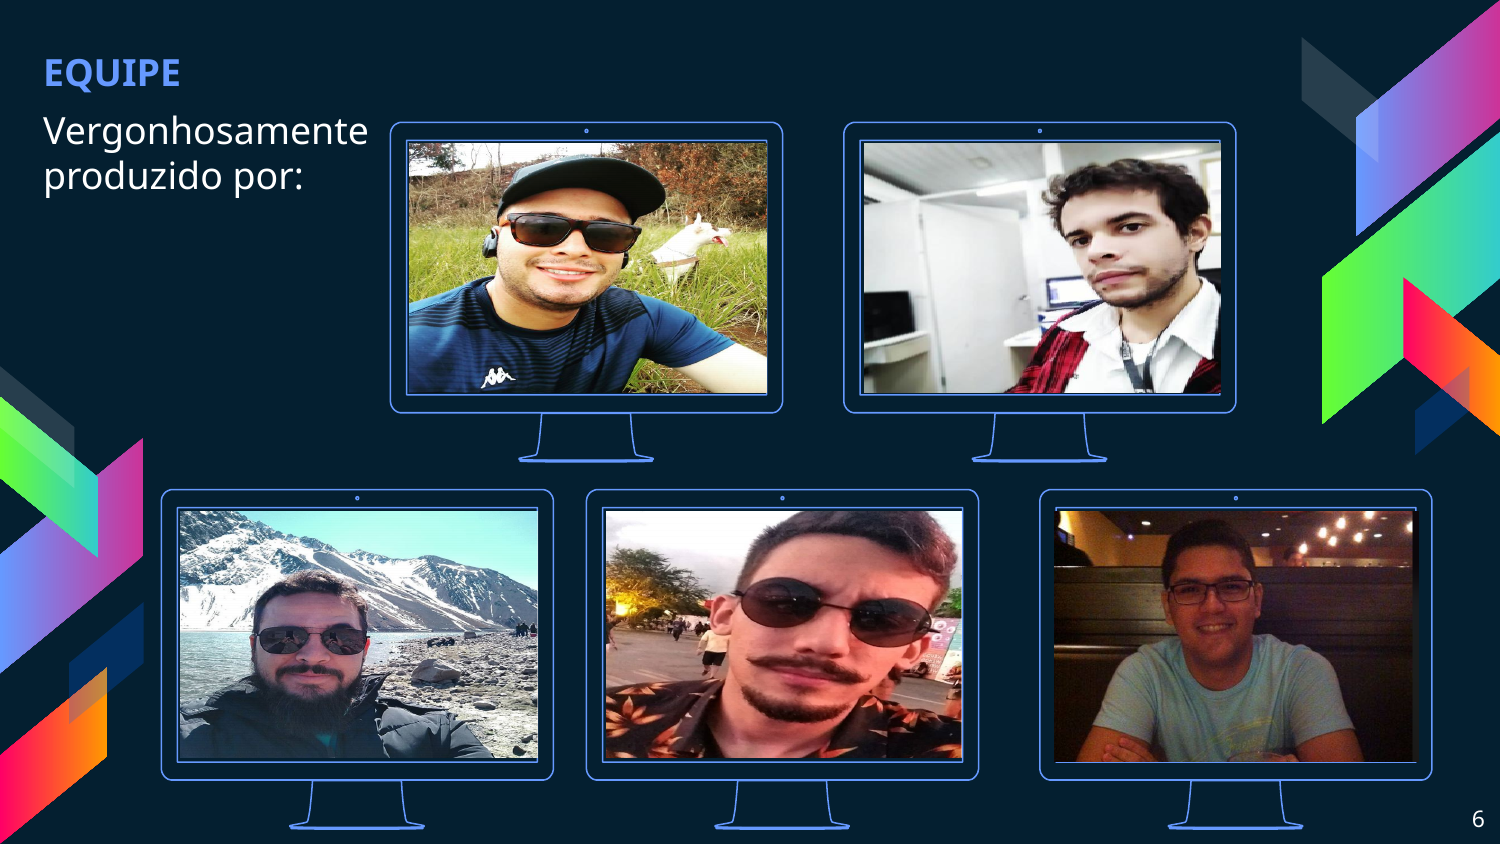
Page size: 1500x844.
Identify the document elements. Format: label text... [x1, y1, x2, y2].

text_box [843, 122, 1236, 462]
picture [606, 511, 962, 759]
picture [180, 511, 538, 759]
text_box [161, 489, 554, 830]
picture [408, 142, 768, 394]
list EQUIPE Vergonhosamente produzido por: [28, 32, 430, 212]
picture [863, 142, 1221, 394]
text_box [1039, 489, 1432, 830]
picture [1054, 510, 1419, 762]
slide_number 6 [1403, 789, 1500, 844]
text_box [390, 122, 783, 462]
text_box [586, 489, 979, 830]
